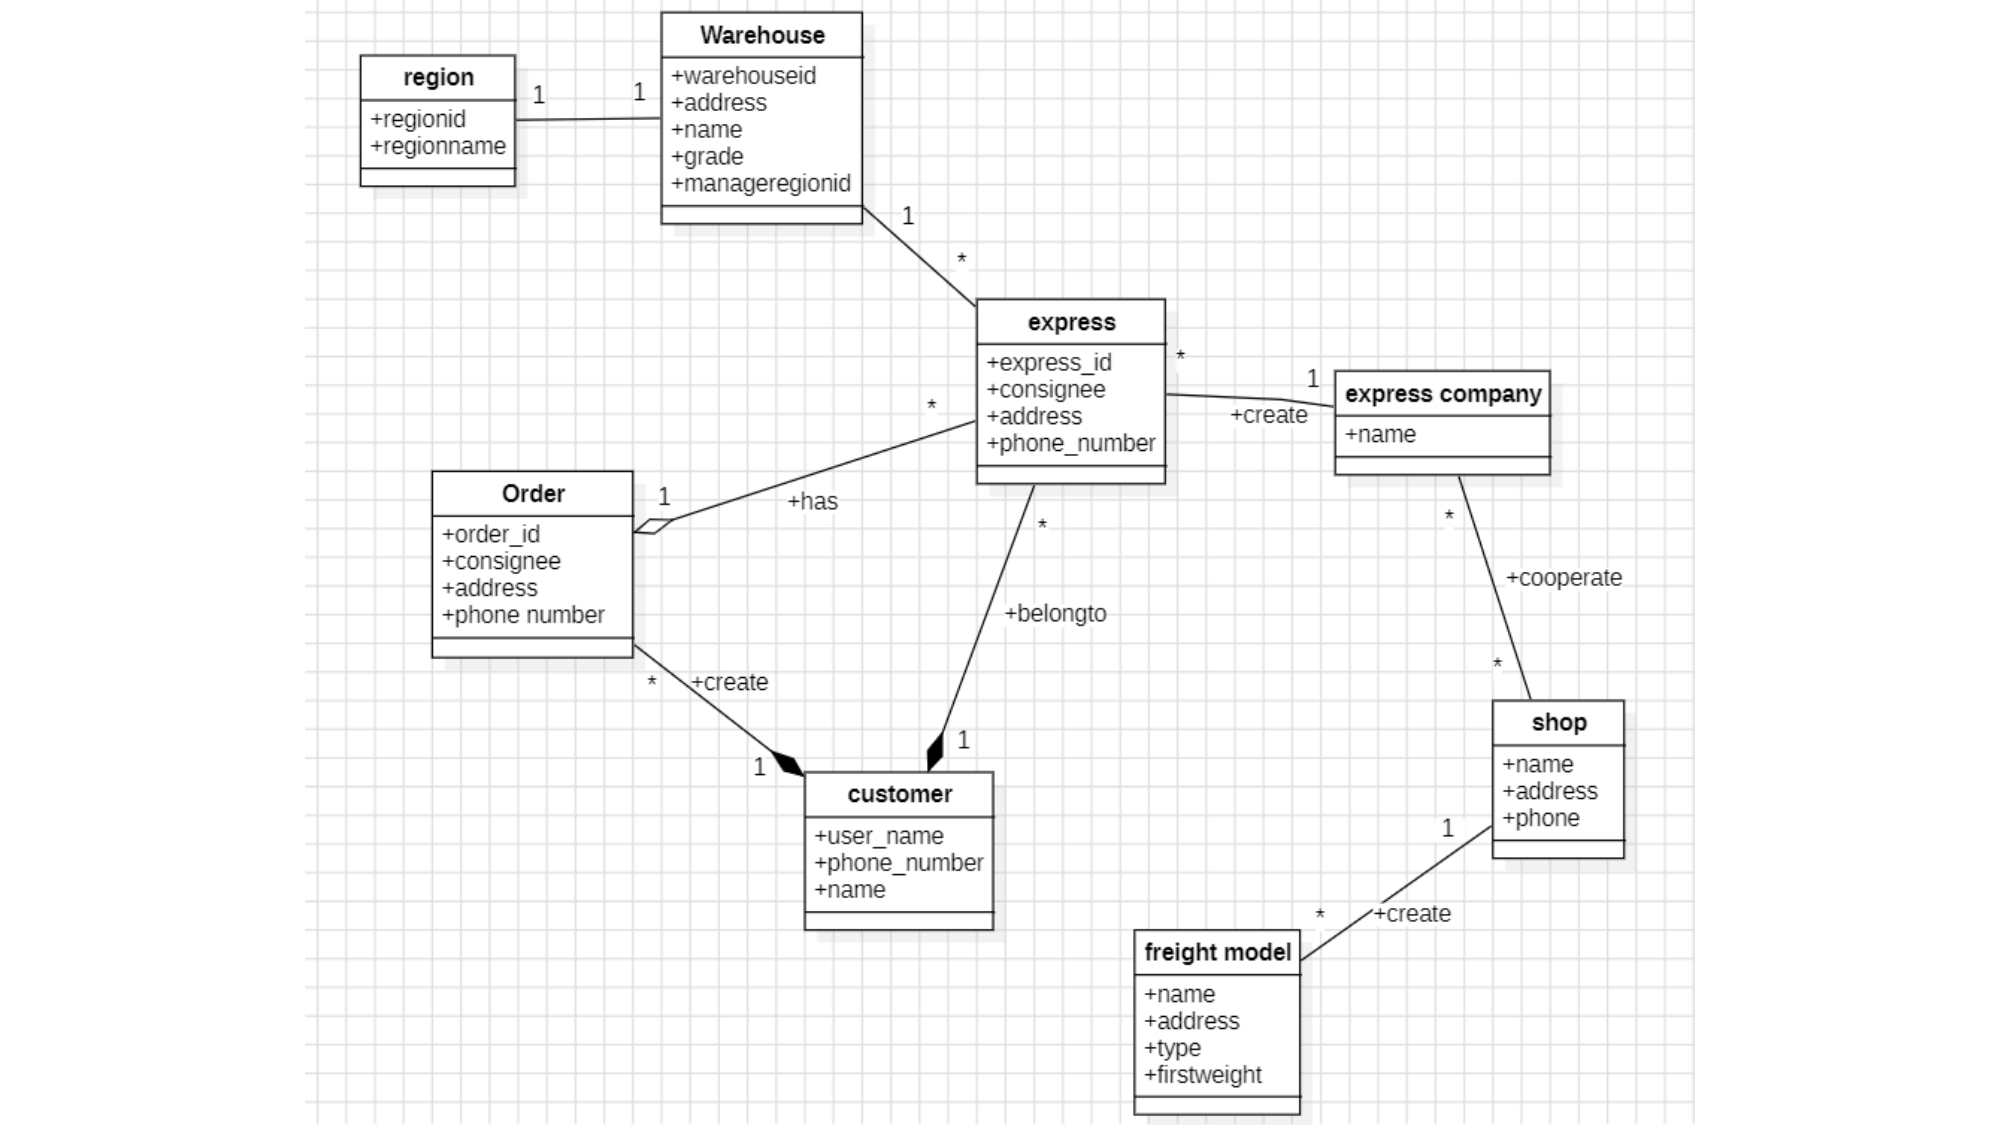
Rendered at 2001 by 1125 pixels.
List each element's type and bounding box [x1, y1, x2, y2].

picture [305, 0, 1695, 1125]
